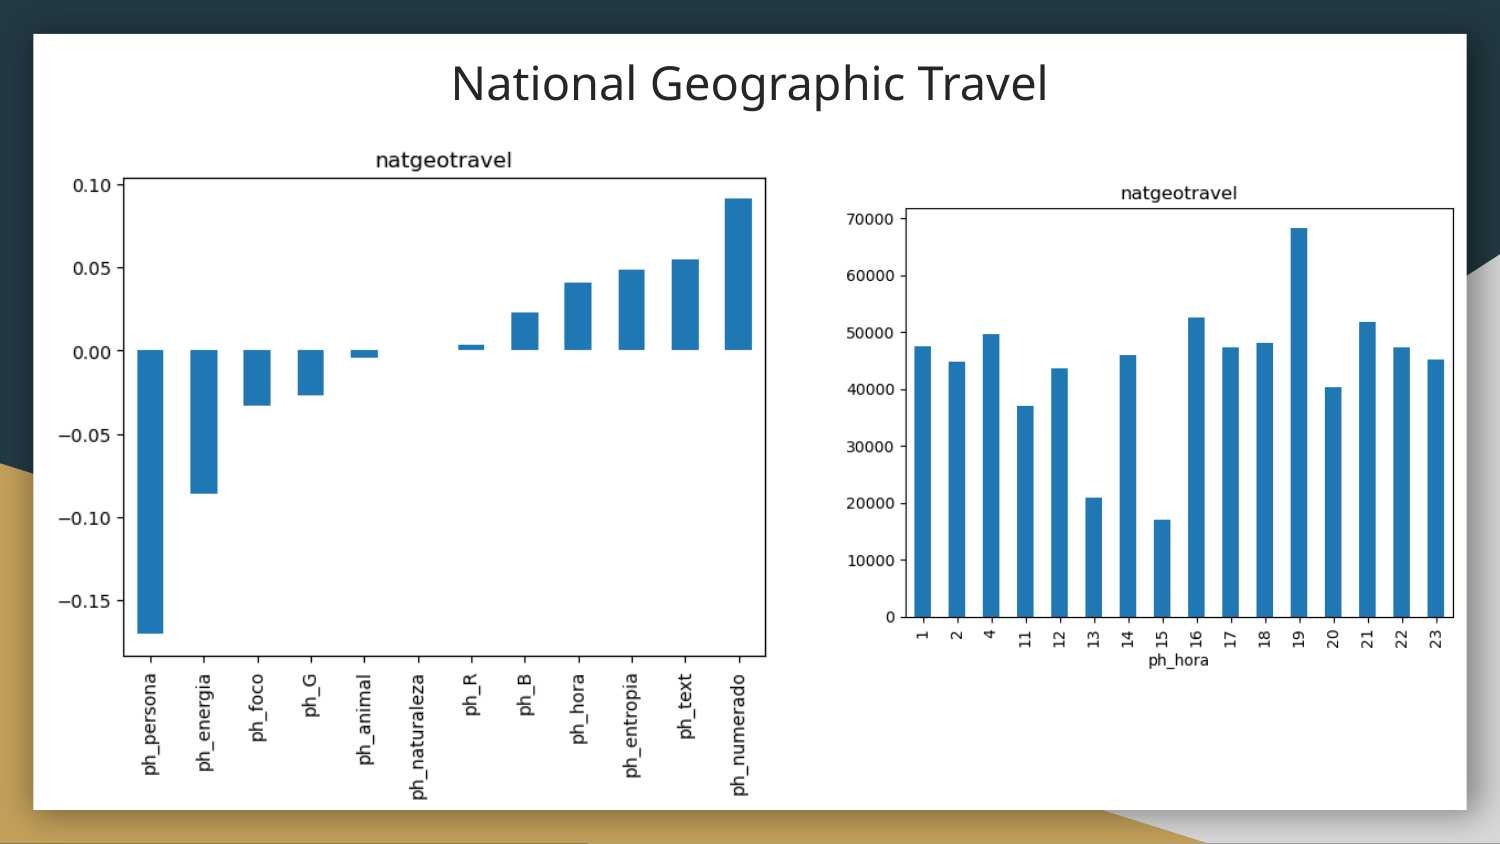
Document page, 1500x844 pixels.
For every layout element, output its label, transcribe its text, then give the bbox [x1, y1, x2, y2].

title National Geographic Travel [134, 38, 1366, 196]
picture [835, 175, 1464, 680]
picture [42, 139, 779, 810]
